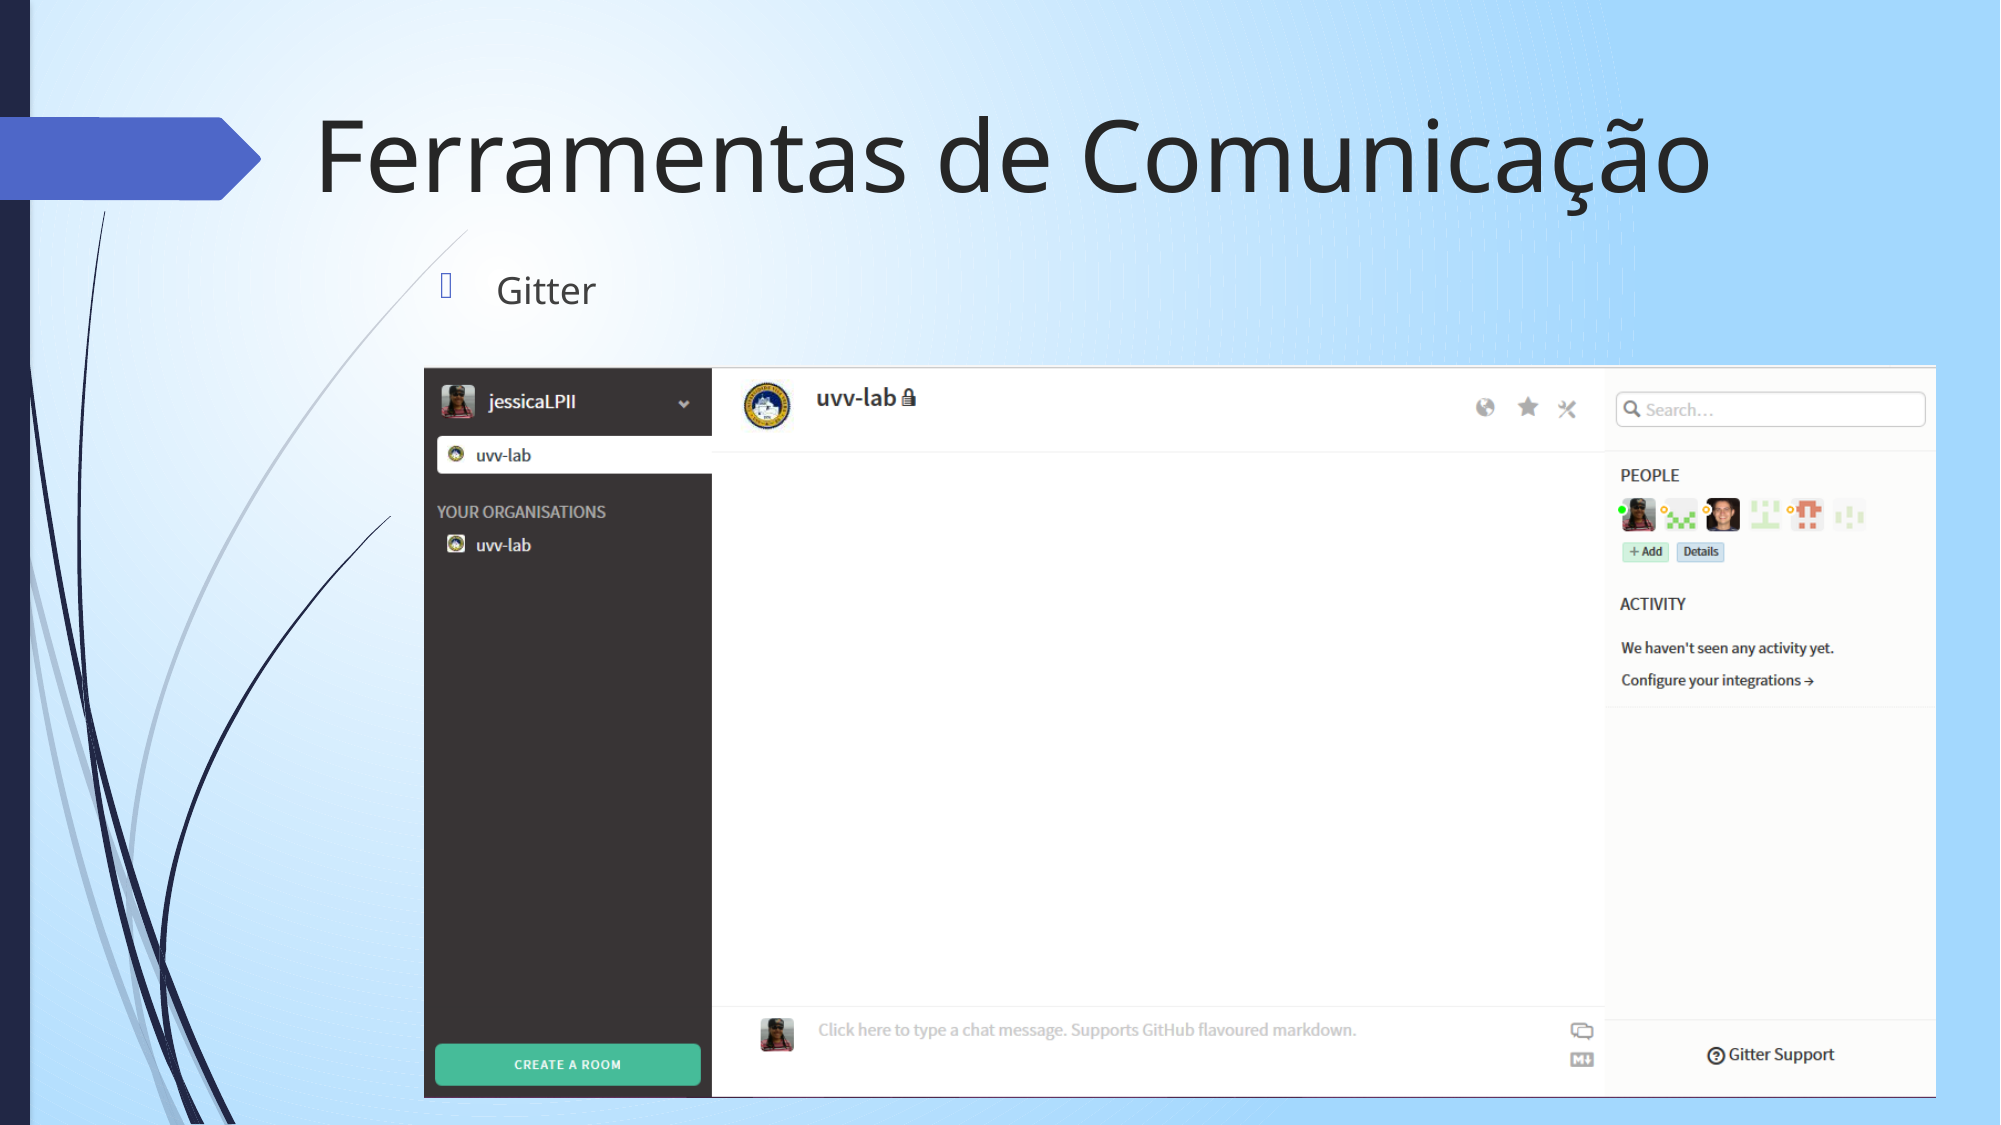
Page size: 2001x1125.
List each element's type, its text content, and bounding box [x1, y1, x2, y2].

title Ferramentas de Comunicação [298, 84, 1845, 260]
picture [424, 365, 1936, 1098]
list Gitter [424, 259, 1902, 365]
